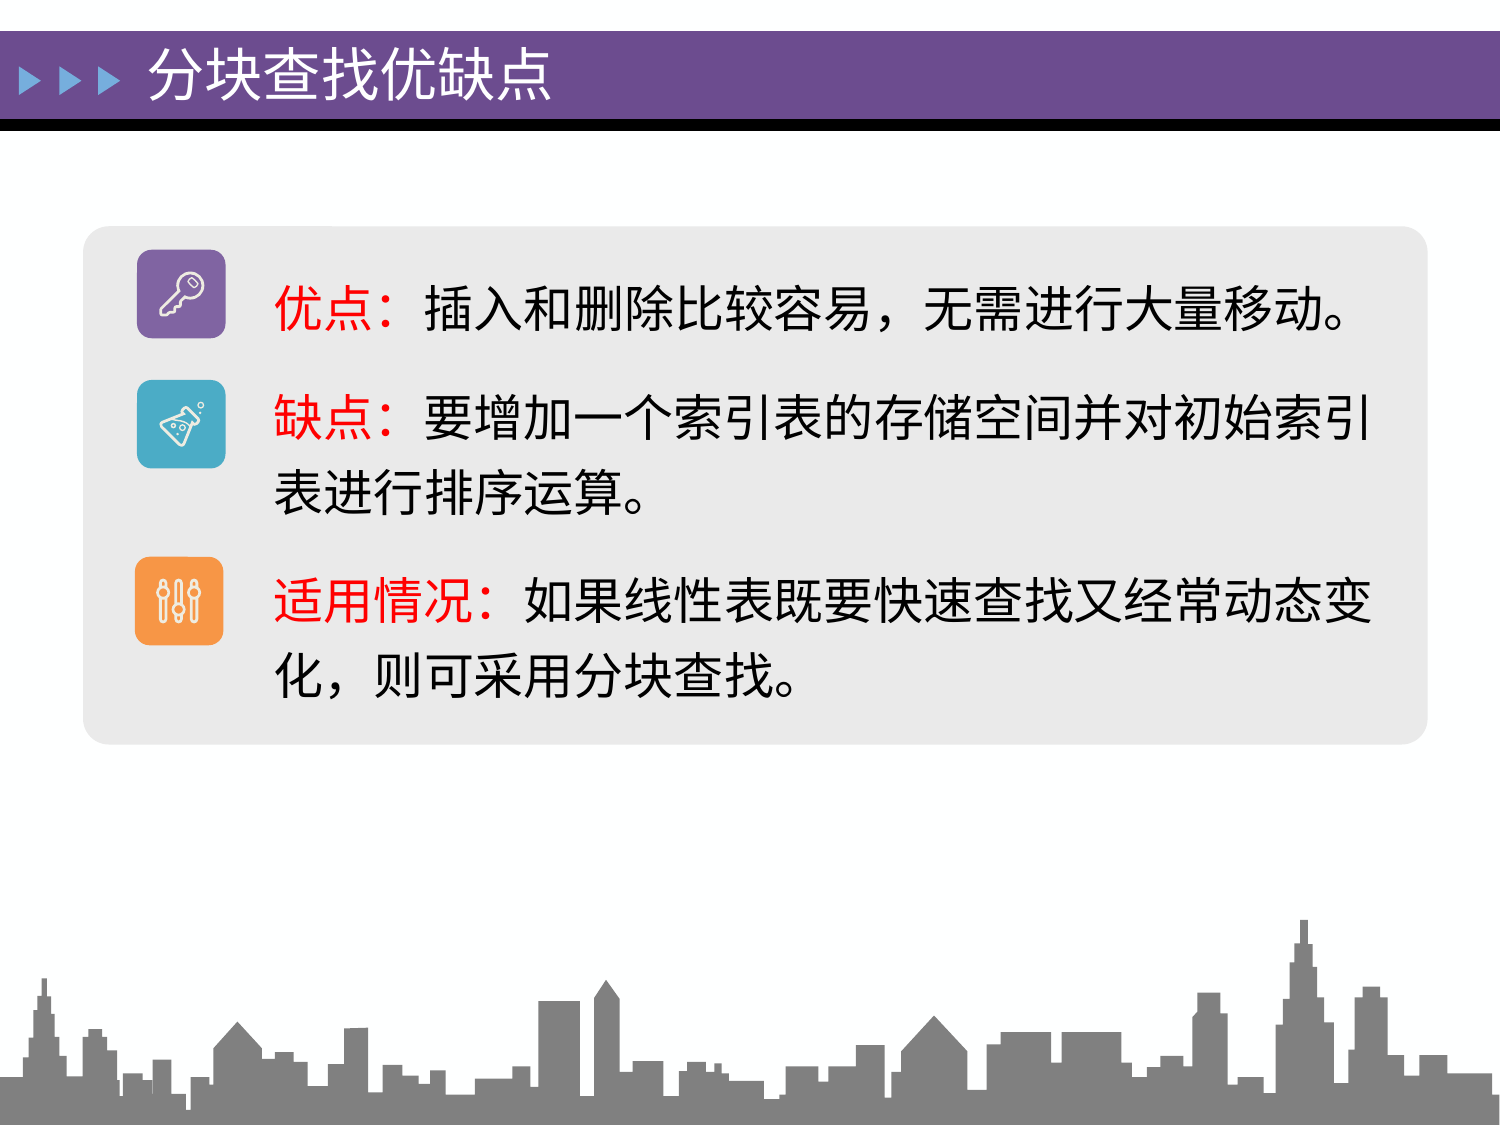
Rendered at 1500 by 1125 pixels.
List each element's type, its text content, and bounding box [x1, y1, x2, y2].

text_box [134, 556, 224, 646]
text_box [136, 249, 226, 339]
text_box 分块查找优缺点 [131, 31, 1350, 116]
text_box 优点：插入和删除比较容易，无需进行大量移动。 缺点：要增加一个索引表的存储空间并对初始索引表进行排序运算。 适用情况：如果线性表既要快速查找又经常动态变化，则可采用分块查找。 [259, 255, 1404, 745]
text_box [0, 919, 1500, 1125]
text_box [136, 379, 226, 469]
text_box [83, 226, 1428, 745]
